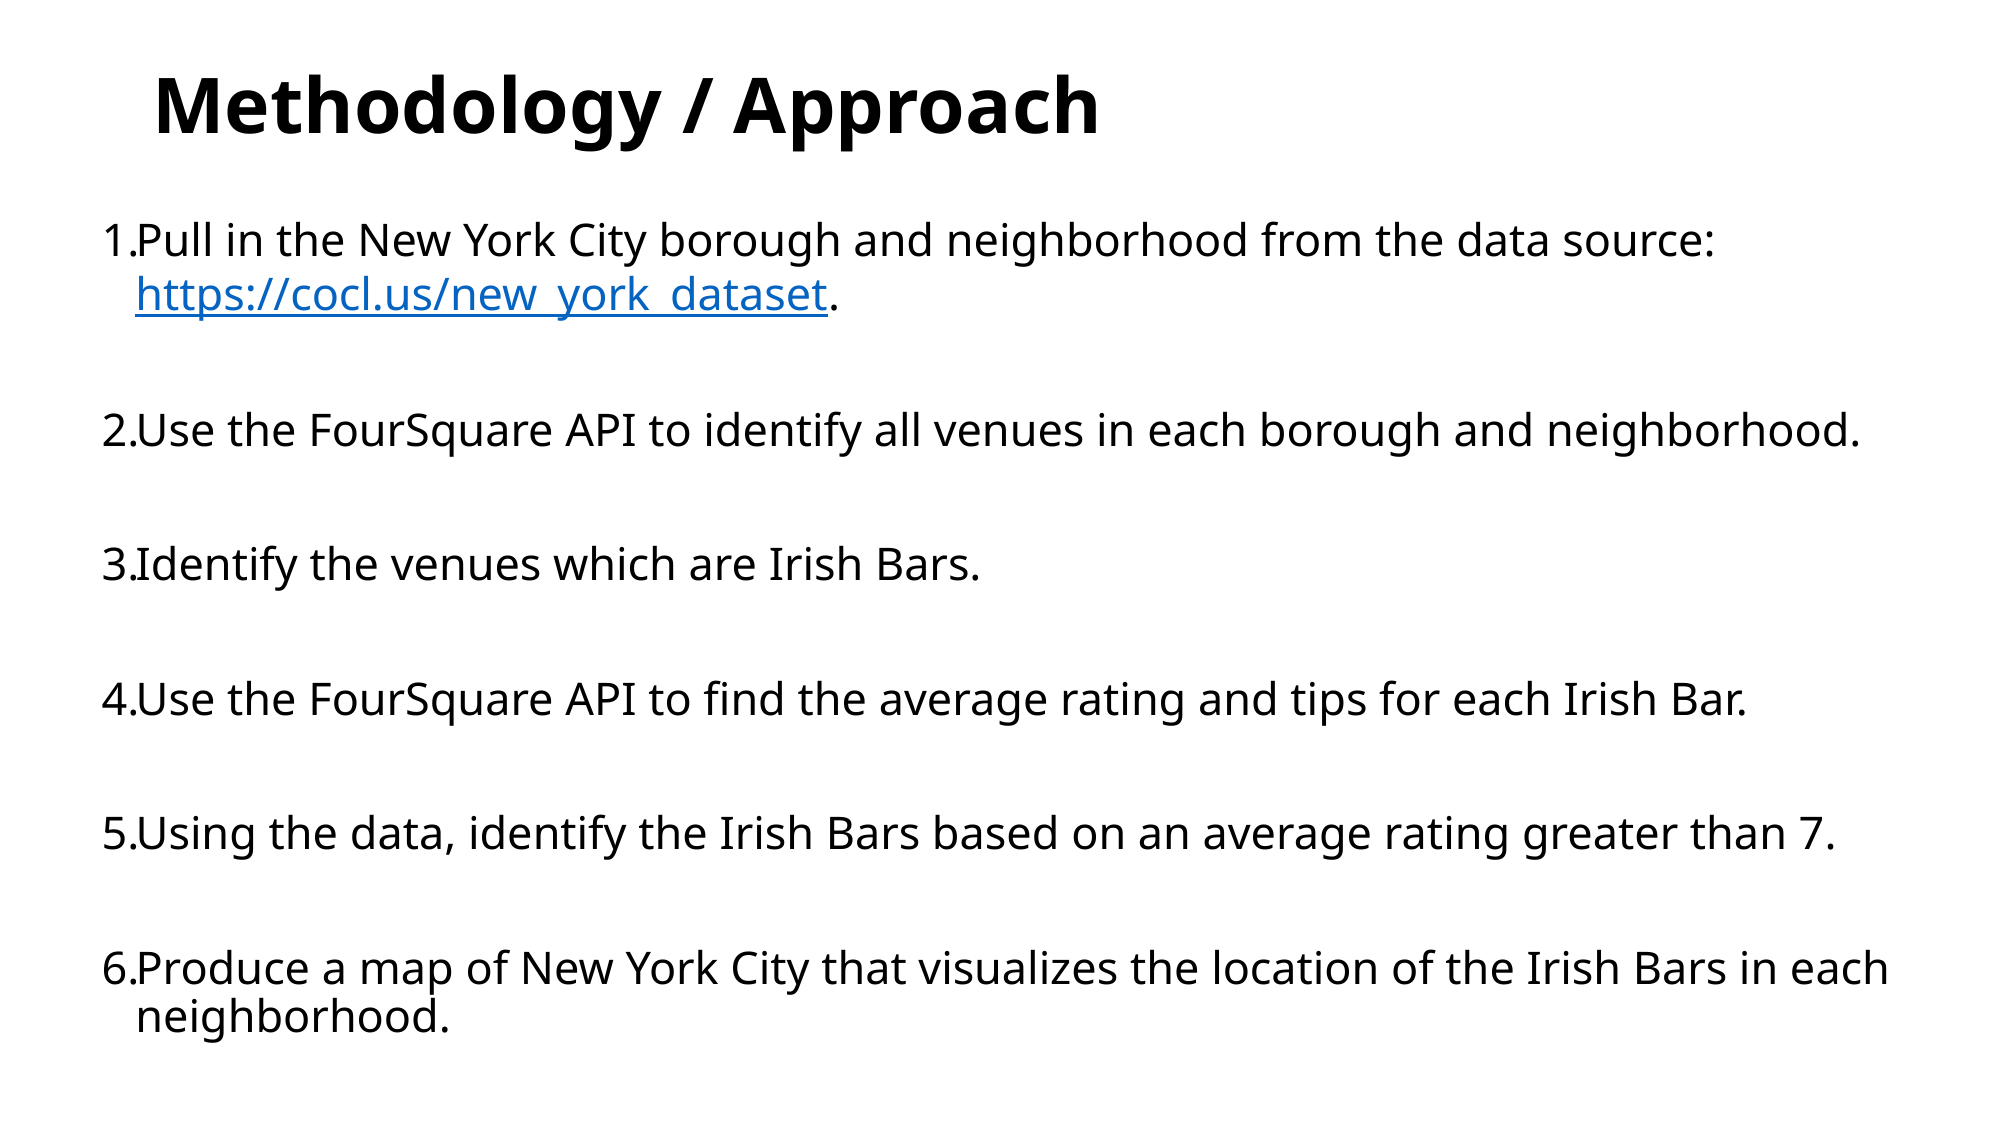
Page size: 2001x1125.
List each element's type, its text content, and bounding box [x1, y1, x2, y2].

title Methodology / Approach [137, 59, 1863, 159]
list Pull in the New York City borough and neighborhood from the data source: https://cocl.us/new_york_dataset. Use the FourSquare API to identify all venues in each borough and neighborhood. Identify the venues which are Irish Bars. Use the FourSquare API to find the average rating and tips for each Irish Bar. Using the data, identify the Irish Bars based on an average rating greater than 7. Produce a map of New York City that visualizes the location of the Irish Bars in each neighborhood. [86, 210, 1979, 1066]
